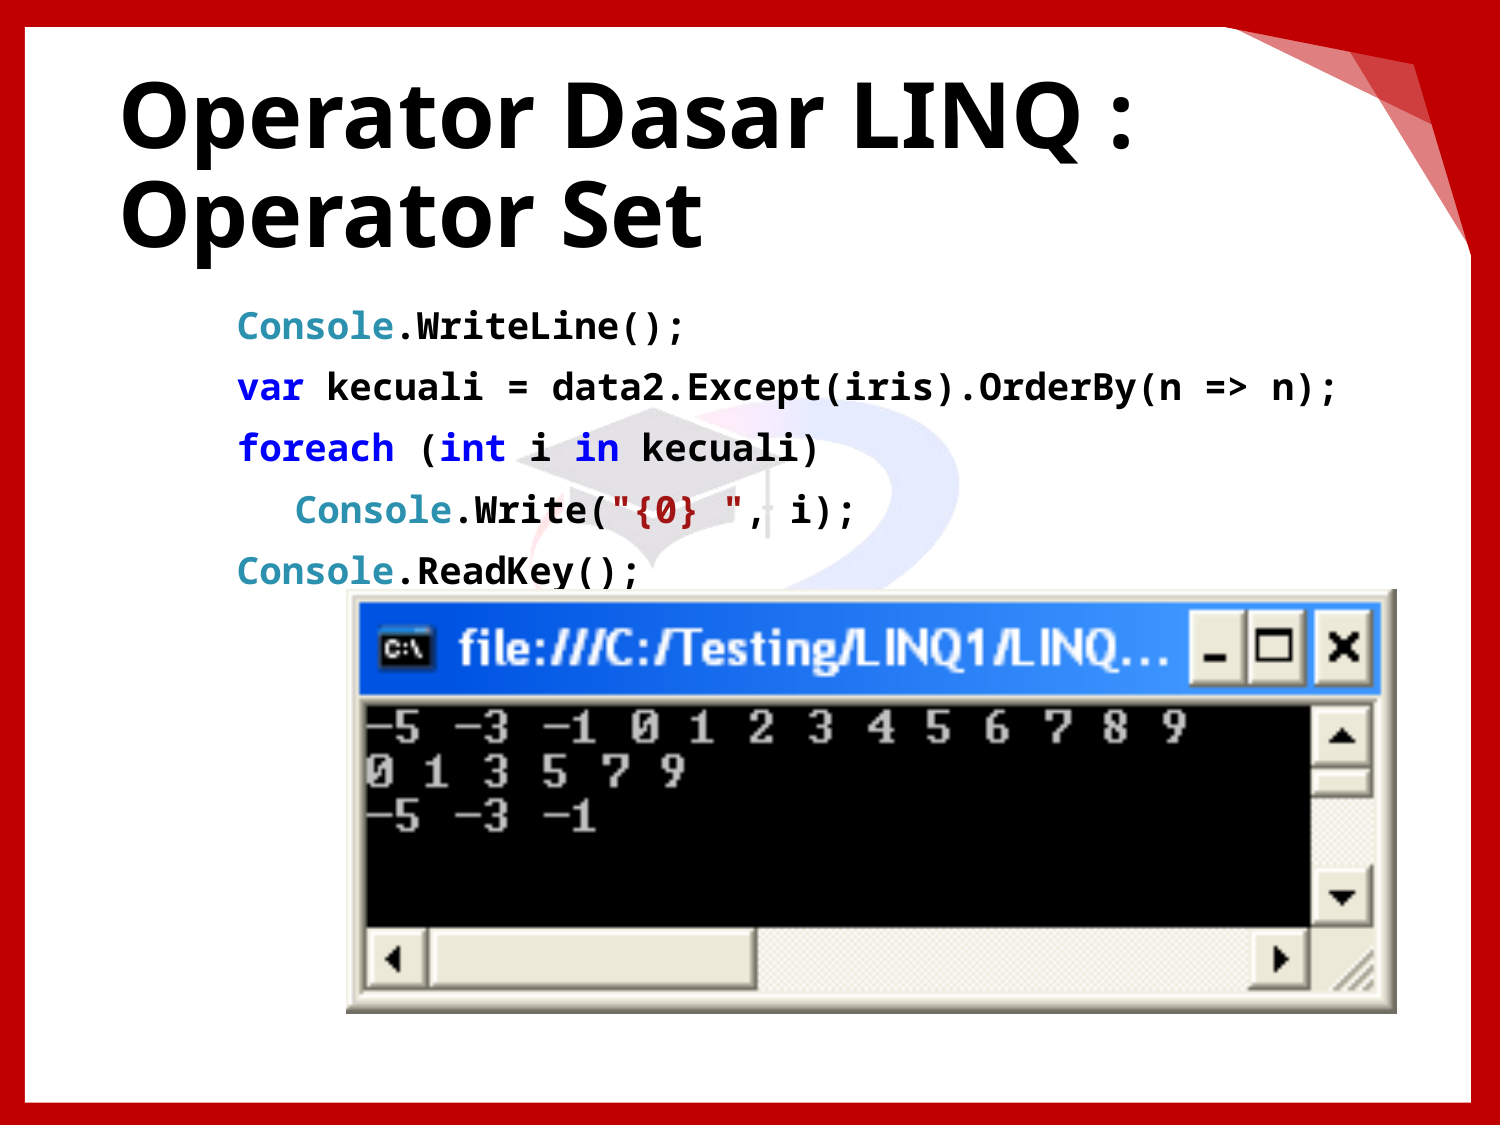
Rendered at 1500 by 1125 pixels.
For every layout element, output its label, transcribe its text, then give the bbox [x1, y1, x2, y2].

list Console.WriteLine(); var kecuali = data2.Except(iris).OrderBy(n => n); foreach (int i in kecuali) Console.Write("{0} ", i); Console.ReadKey(); [103, 299, 1397, 1014]
picture [346, 589, 1397, 1014]
title Operator Dasar LINQ : Operator Set [103, 59, 1397, 278]
